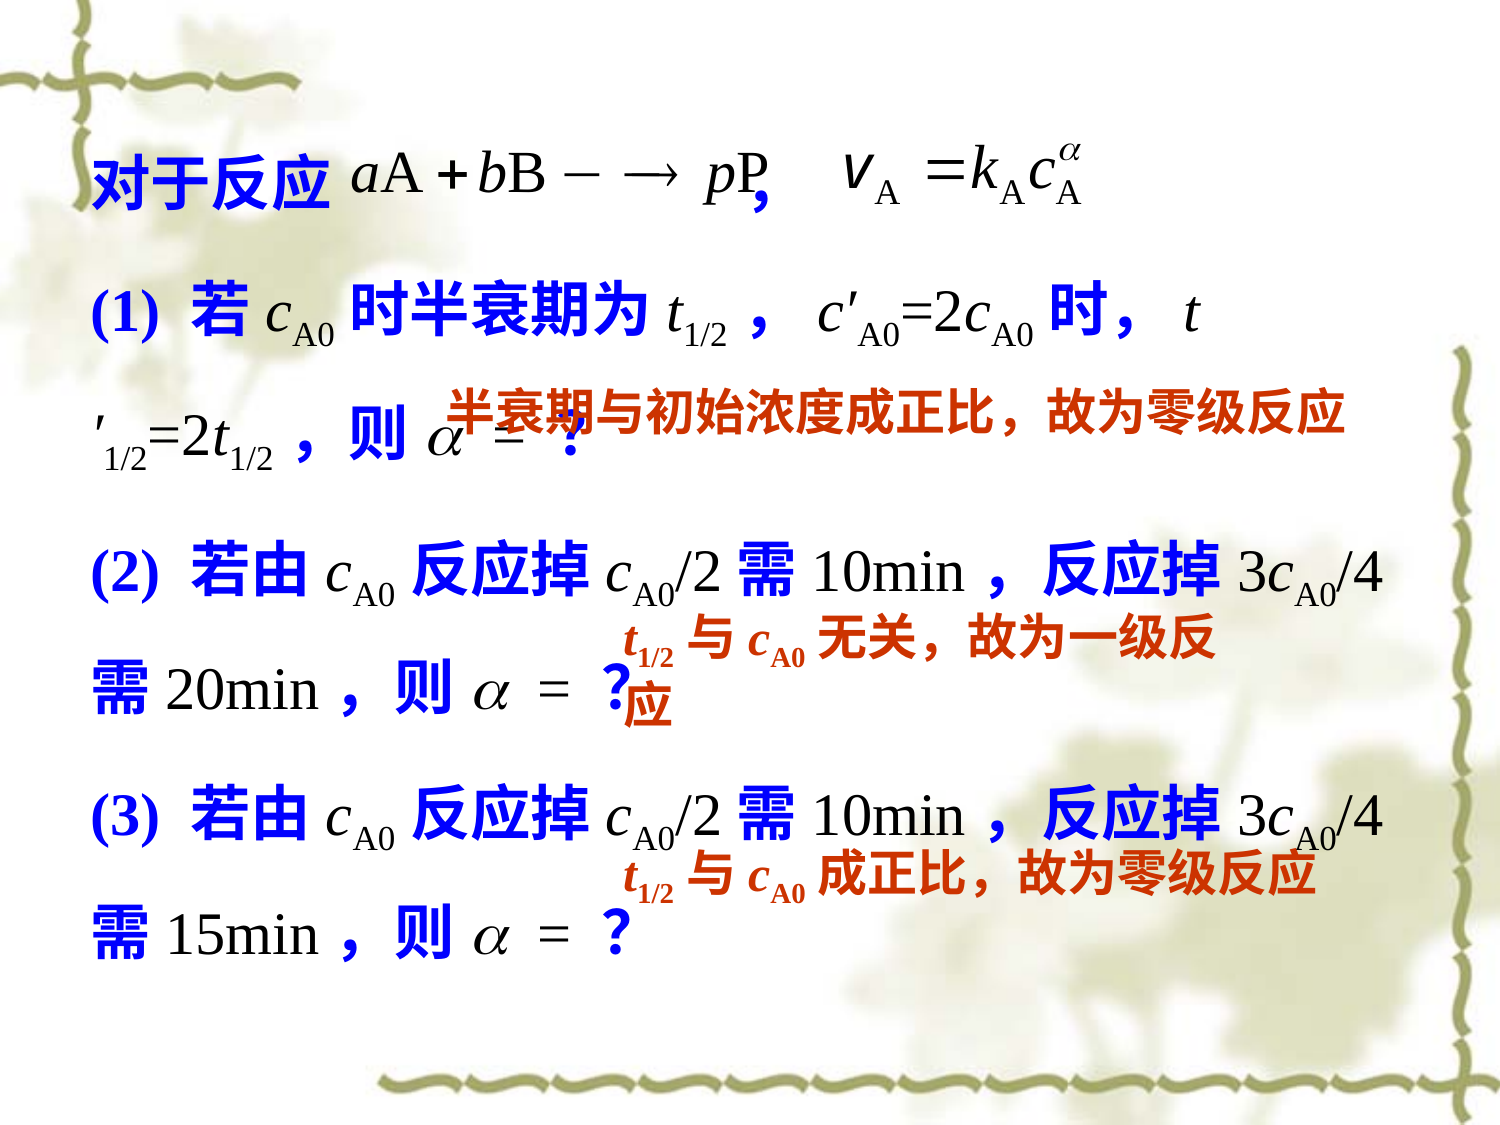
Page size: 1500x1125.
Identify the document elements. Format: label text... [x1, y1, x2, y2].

text_box 半衰期与初始浓度成正比，故为零级反应 [430, 373, 1435, 449]
text_box t1/2与cA0无关，故为一级反应 [608, 597, 1270, 741]
picture [0, 0, 1500, 1125]
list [831, 121, 1098, 221]
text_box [341, 127, 783, 219]
text_box t1/2与cA0成正比，故为零级反应 [608, 834, 1341, 918]
list 对于反应 ， (1) 若cA0时半衰期为t1/2，c′A0=2cA0时，t′1/2=2t1/2，则a = ？ (2) 若由cA0反应掉cA0/2需10min，反应掉3cA0/4需20min，则a = ？ (3) 若由cA0反应掉cA0/2需10min，反应掉3cA0/4需15min，则a = ？ [75, 101, 1424, 1005]
